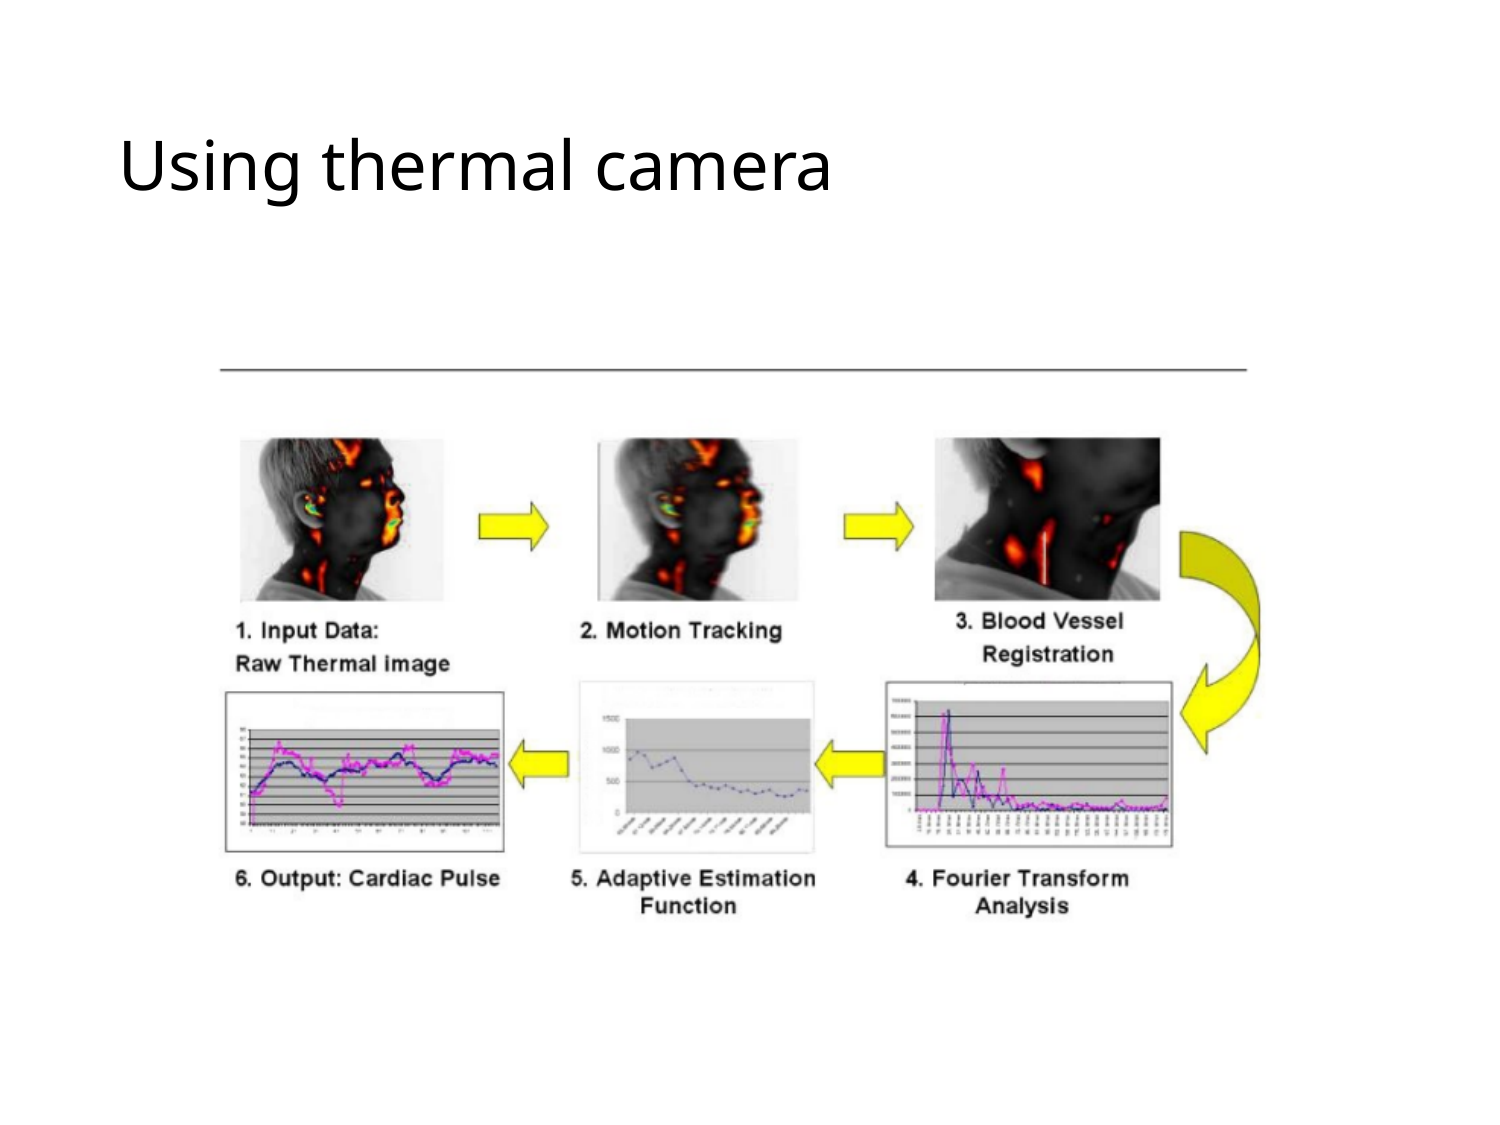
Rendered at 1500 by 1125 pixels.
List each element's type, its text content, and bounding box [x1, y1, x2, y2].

title Using thermal camera [103, 59, 1397, 278]
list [194, 365, 1282, 936]
